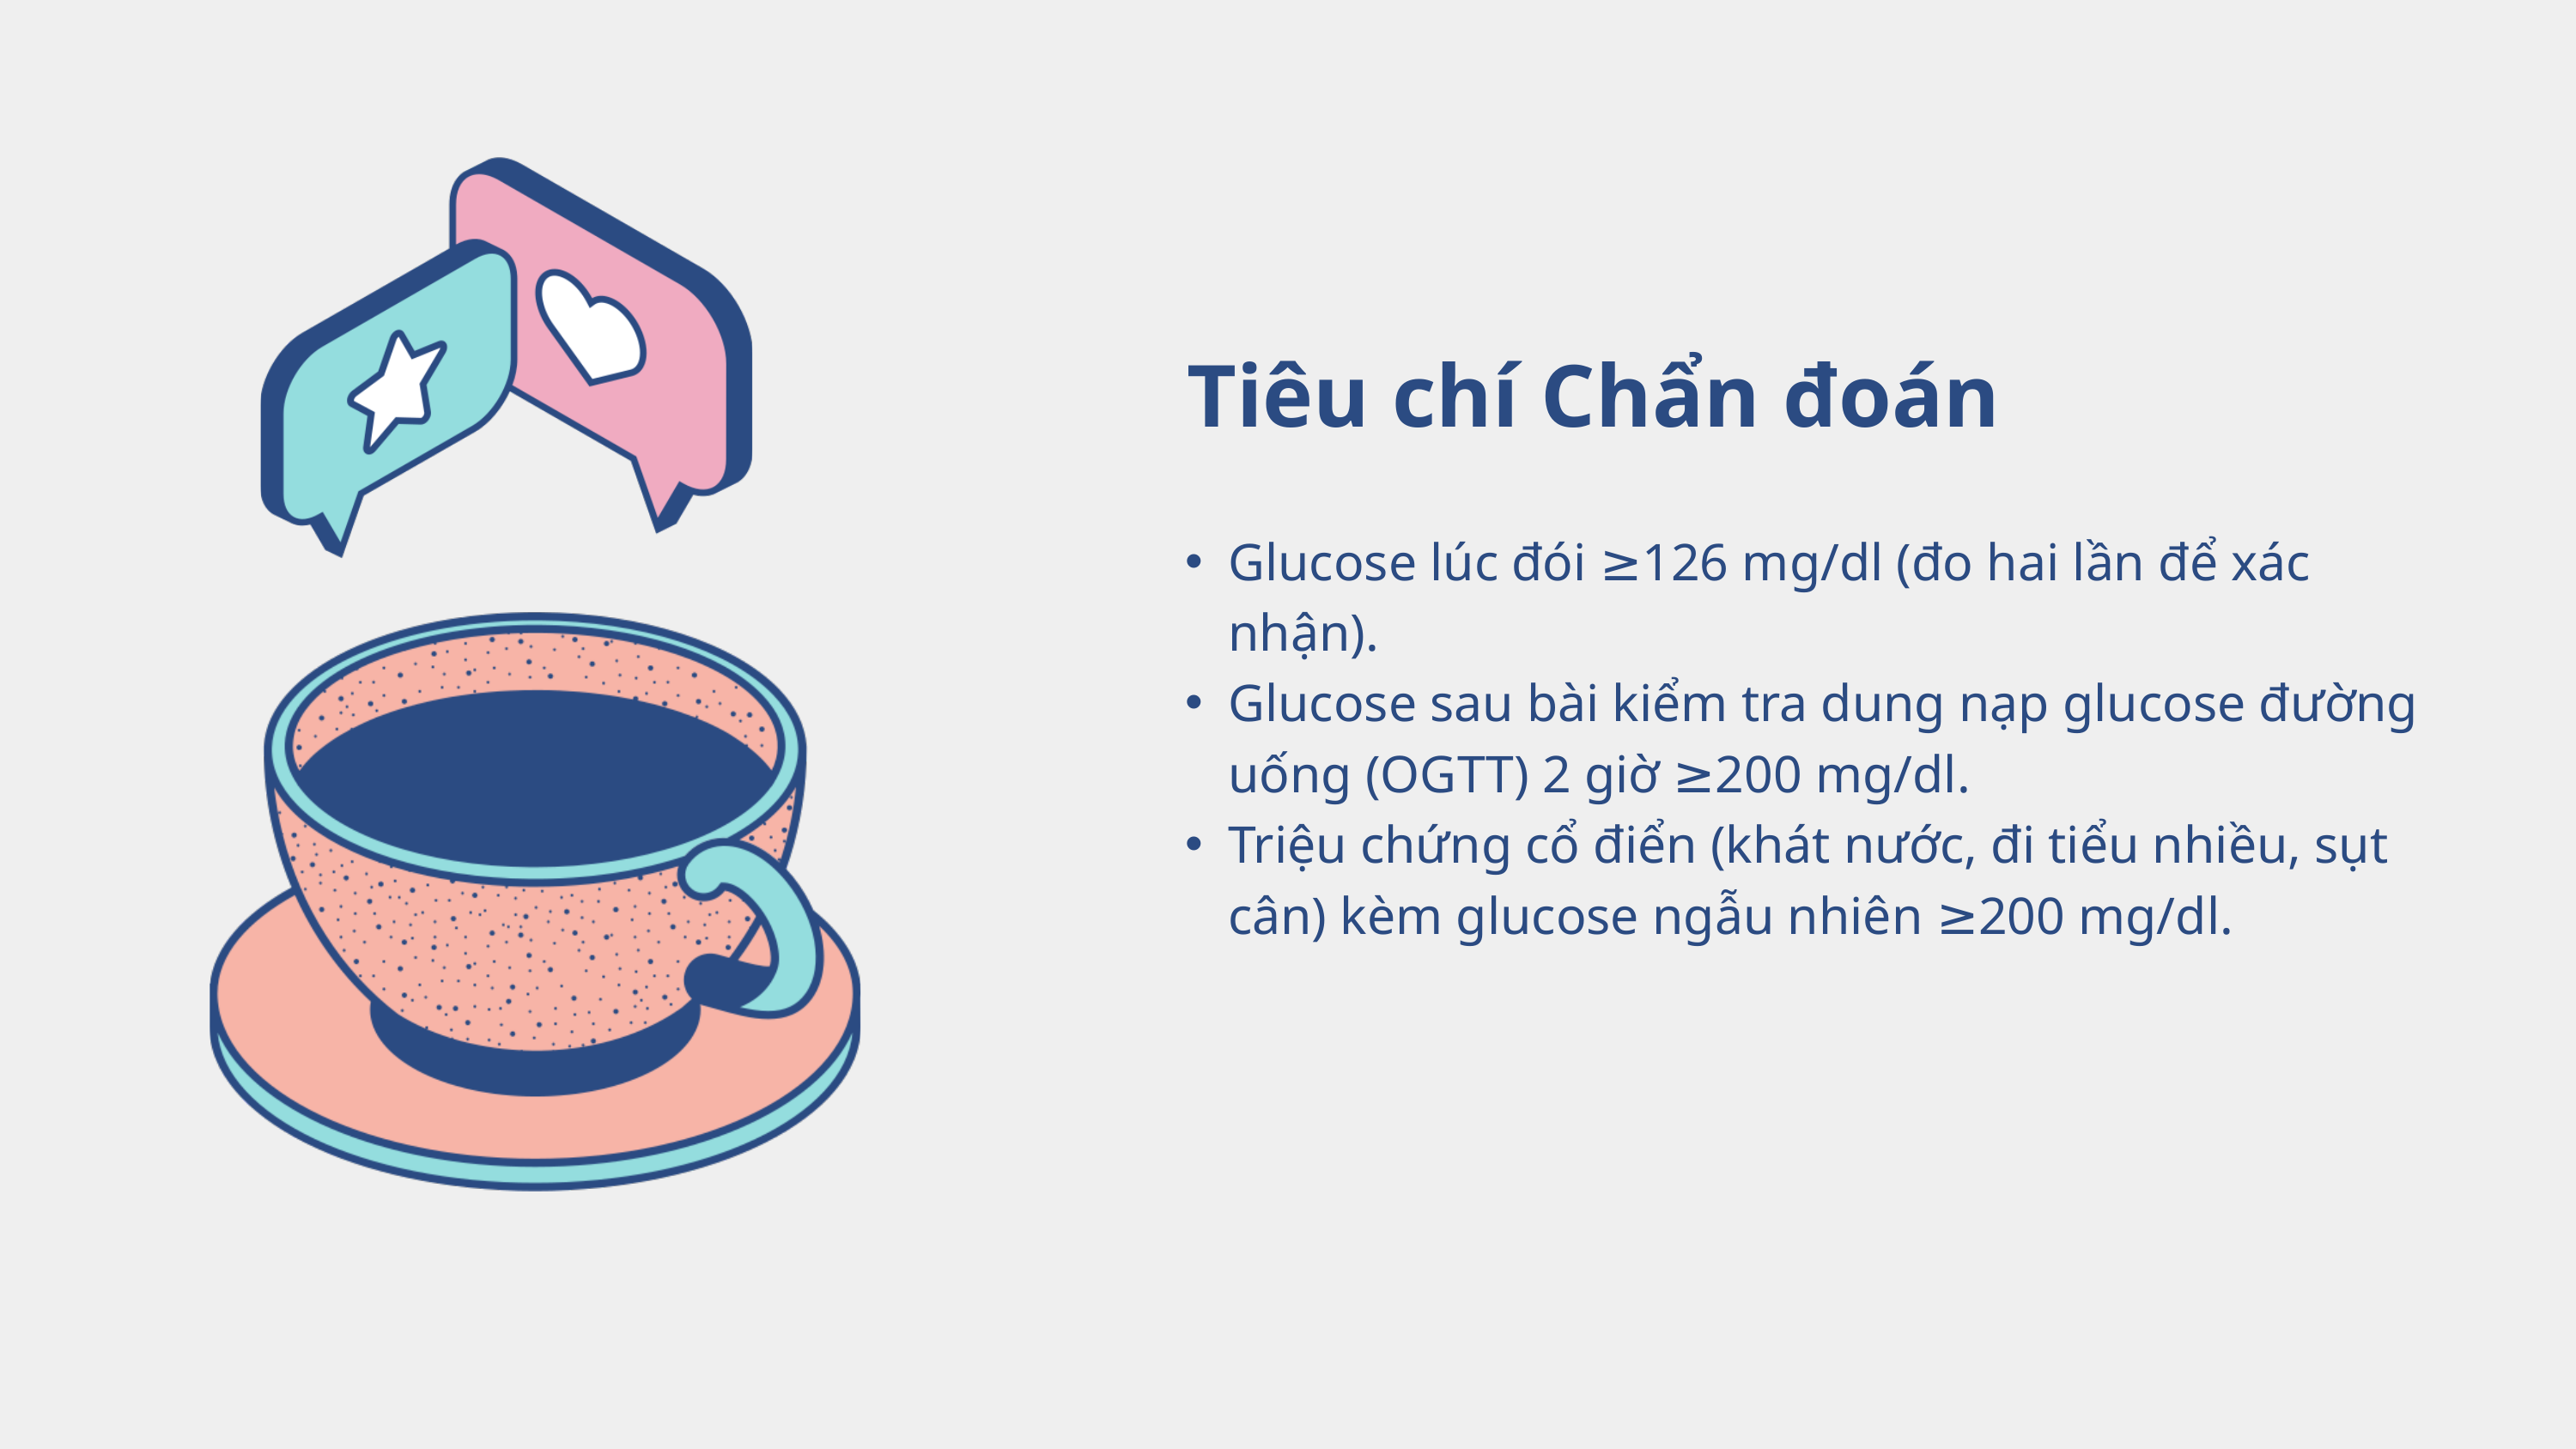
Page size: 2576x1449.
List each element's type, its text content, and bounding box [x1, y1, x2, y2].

text_box Glucose lúc đói ≥126 mg/dl (đo hai lần để xác nhận). Glucose sau bài kiểm tra dung nạp glucose đường uống (OGTT) 2 giờ ≥200 mg/dl. Triệu chứng cổ điển (khát nước, đi tiểu nhiều, sụt cân) kèm glucose ngẫu nhiên ≥200 mg/dl. [1142, 519, 2451, 944]
text_box Tiêu chí Chẩn đoán [1187, 324, 2495, 565]
text_box [210, 611, 861, 1191]
text_box [260, 155, 753, 560]
